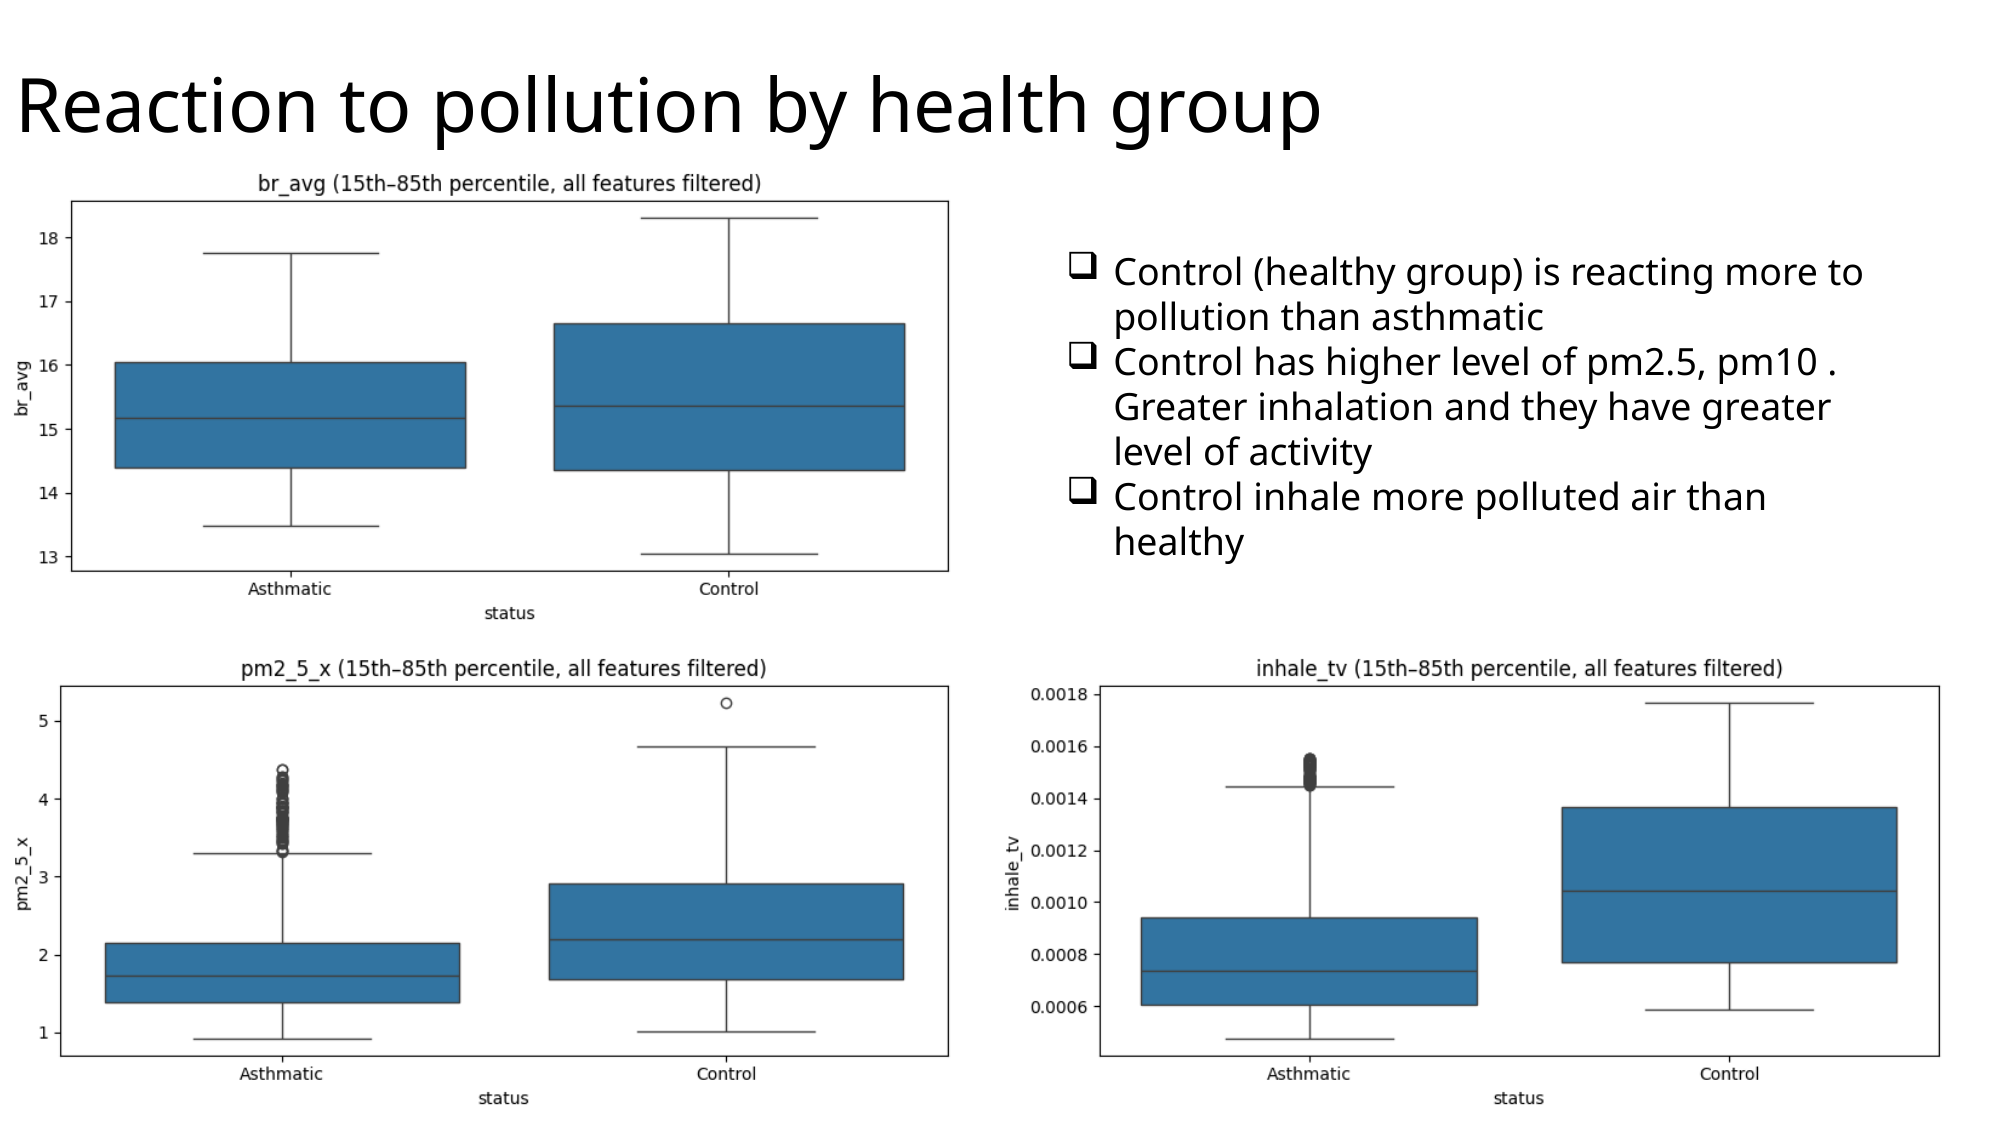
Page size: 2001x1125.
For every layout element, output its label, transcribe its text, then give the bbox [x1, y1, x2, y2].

picture [993, 646, 1952, 1120]
picture [2, 646, 961, 1120]
title Reaction to pollution by health group [0, 0, 1725, 218]
picture [2, 161, 961, 635]
text_box Control (healthy group) is reacting more to pollution than asthmatic Control has higher level of pm2.5, pm10 . Greater inhalation and they have greater level of activity Control inhale more polluted air than healthy [1051, 240, 1894, 571]
